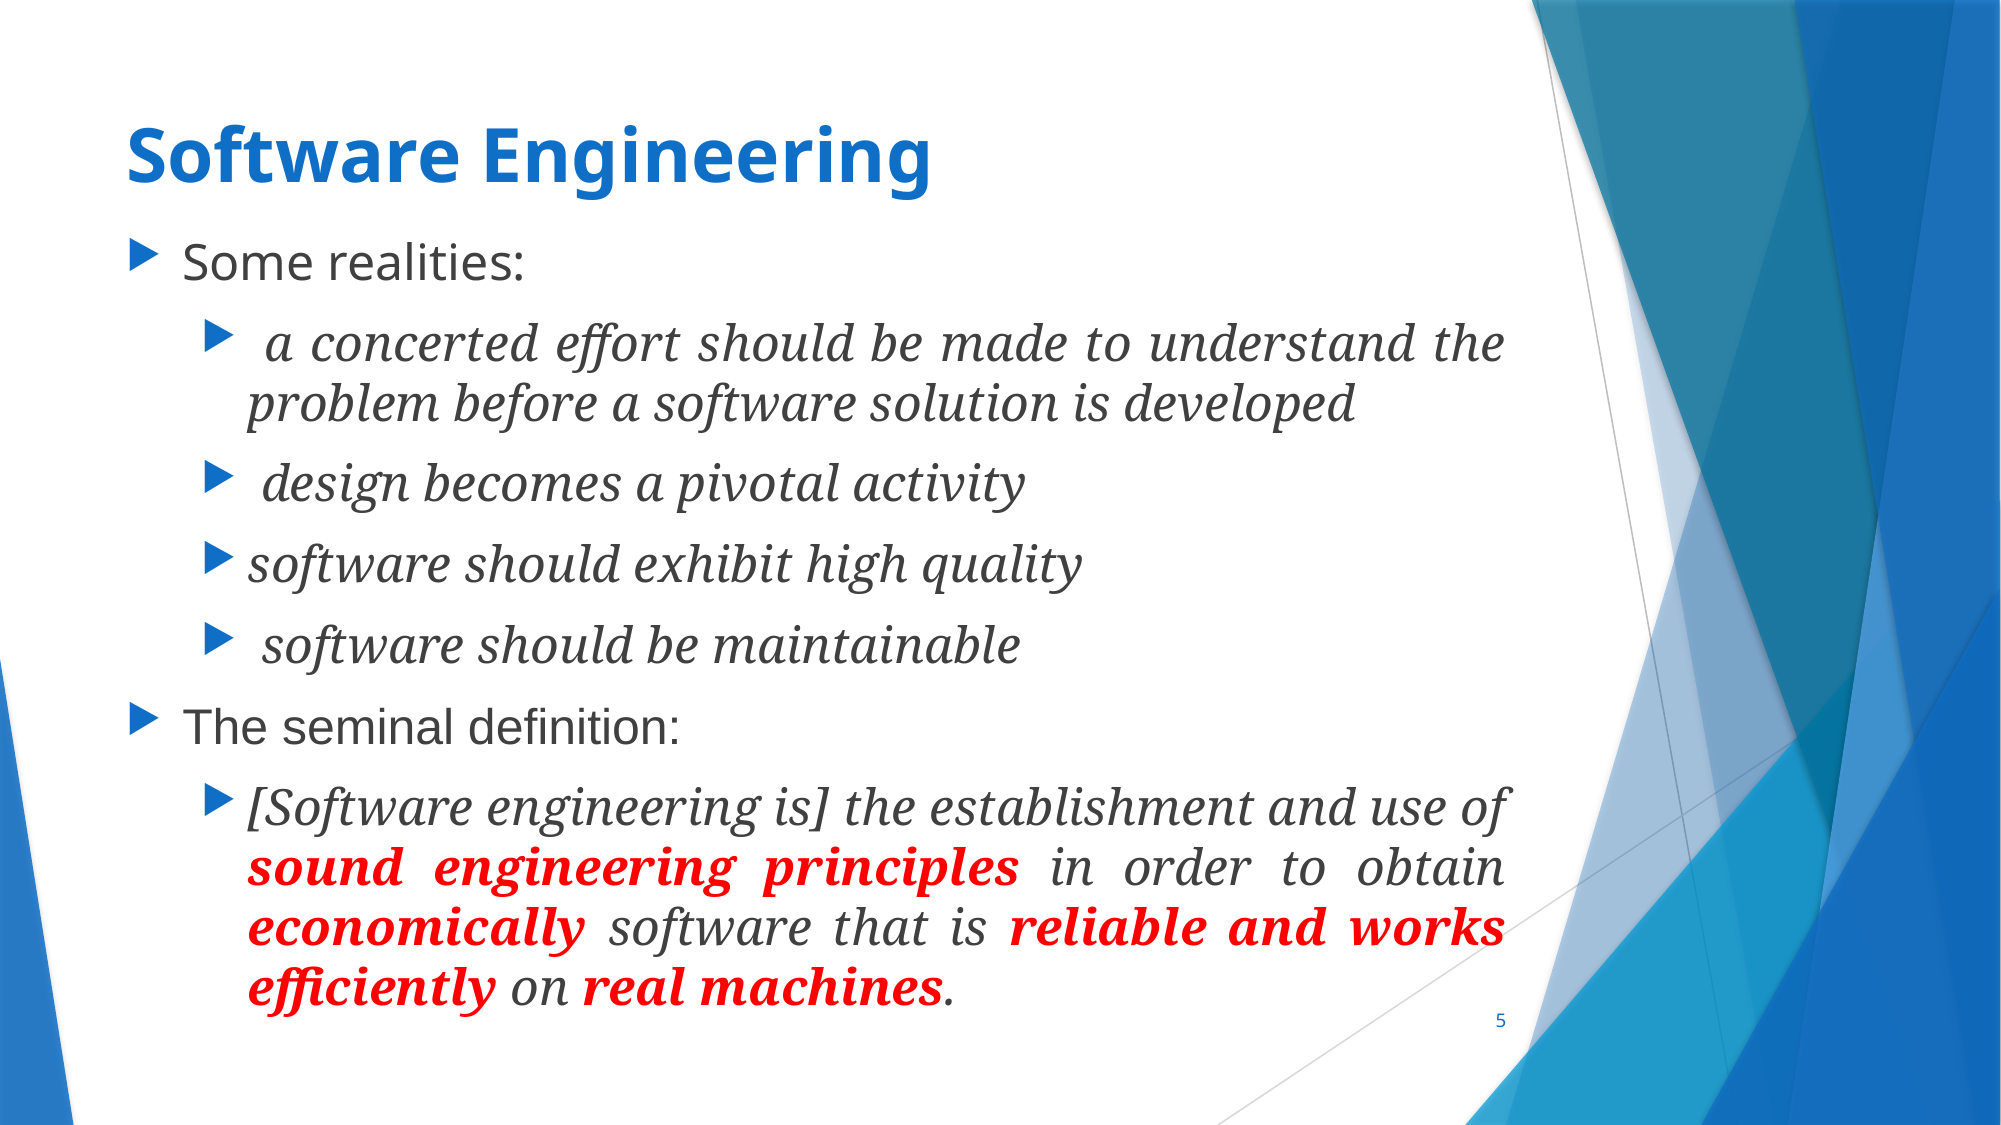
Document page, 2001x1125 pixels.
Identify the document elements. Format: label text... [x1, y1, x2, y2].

slide_number 5 [1409, 991, 1522, 1051]
list Some realities: a concerted effort should be made to understand the problem before a software solution is developed design becomes a pivotal activity software should exhibit high quality software should be maintainable The seminal definition: [Software engineering is] the establishment and use of sound engineering principles in order to obtain economically software that is reliable and works efficiently on real machines. [111, 222, 1522, 860]
title Software Engineering [111, 99, 1522, 222]
